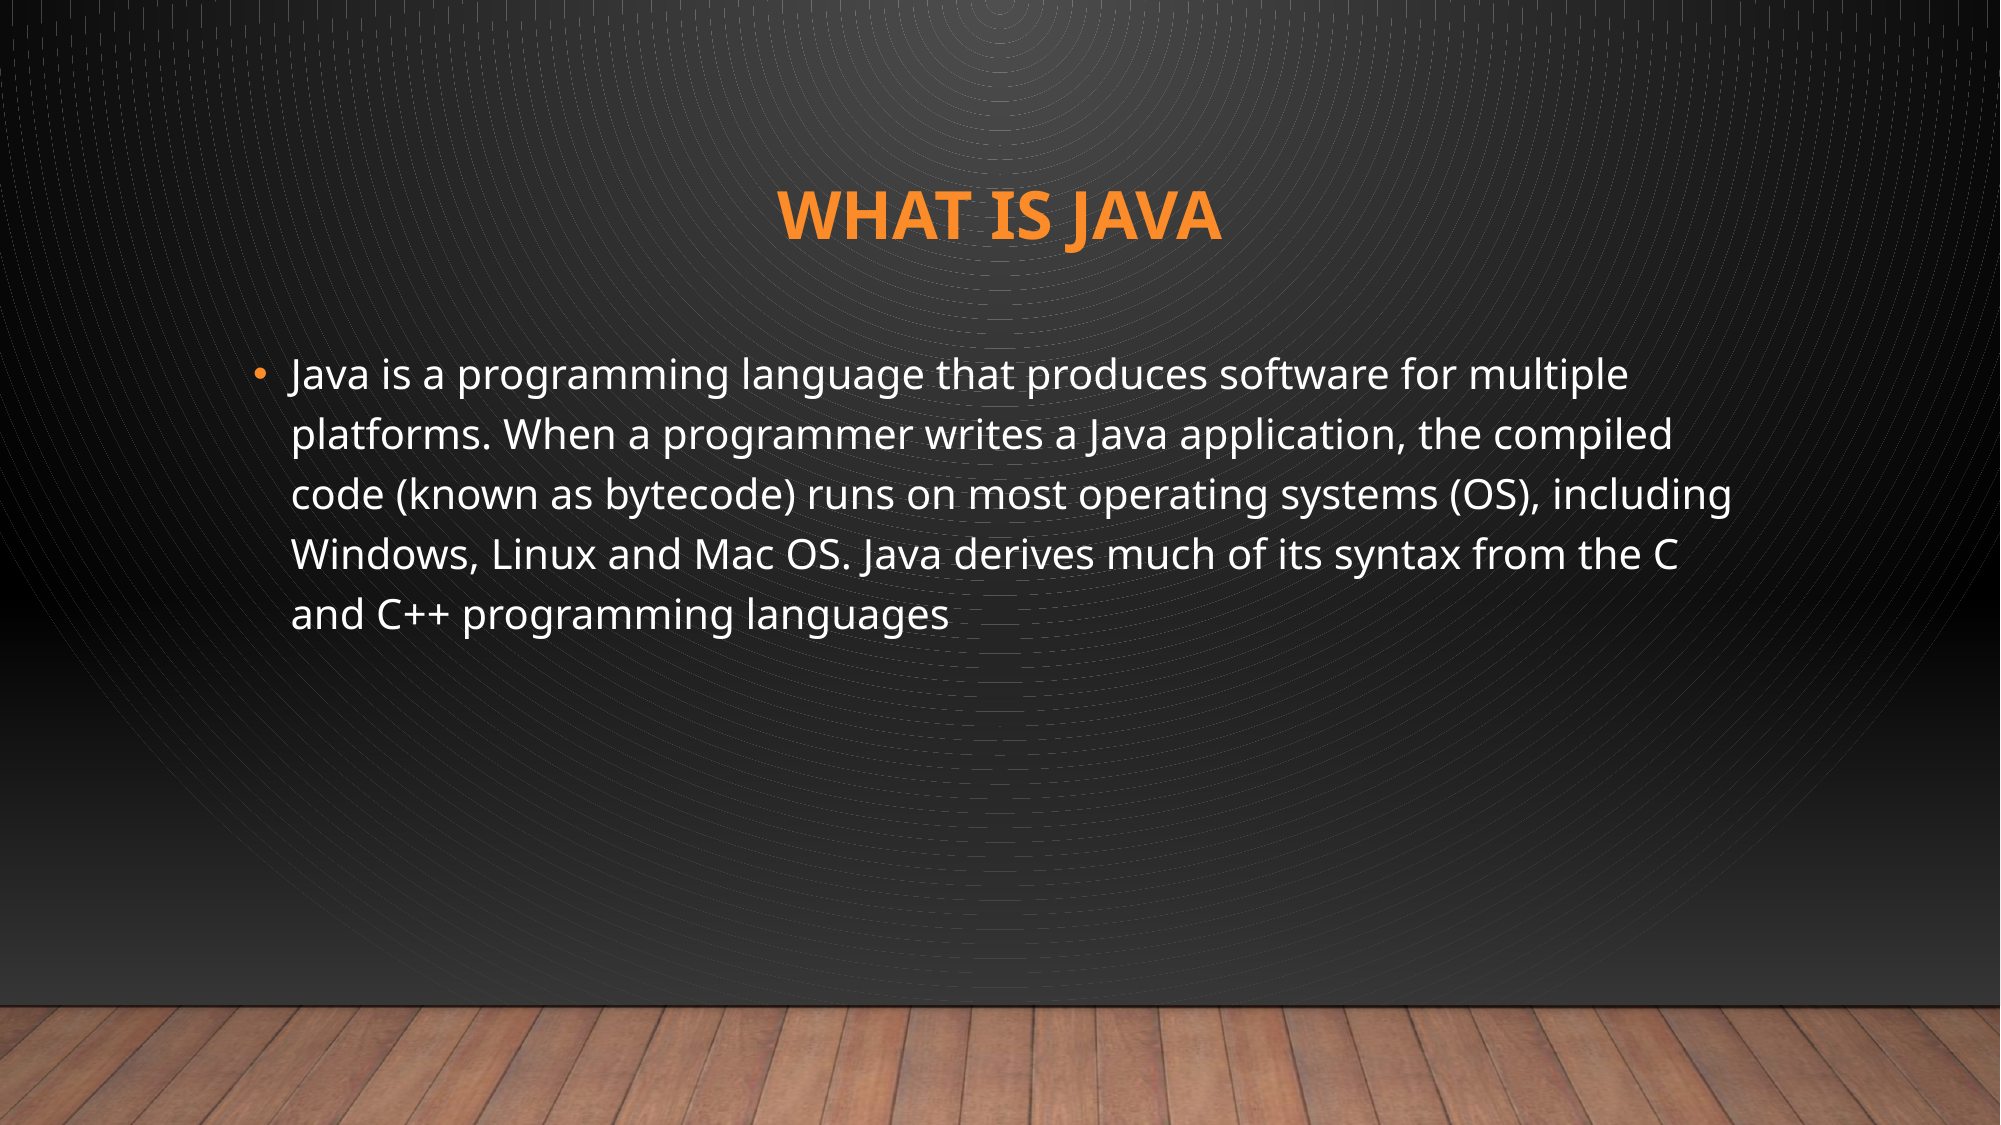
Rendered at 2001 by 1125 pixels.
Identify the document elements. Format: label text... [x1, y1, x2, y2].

title What is Java [238, 131, 1763, 305]
picture [0, 1005, 2000, 1125]
list Java is a programming language that produces software for multiple platforms. When a programmer writes a Java application, the compiled code (known as bytecode) runs on most operating systems (OS), including Windows, Linux and Mac OS. Java derives much of its syntax from the C and C++ programming languages [238, 330, 1763, 897]
